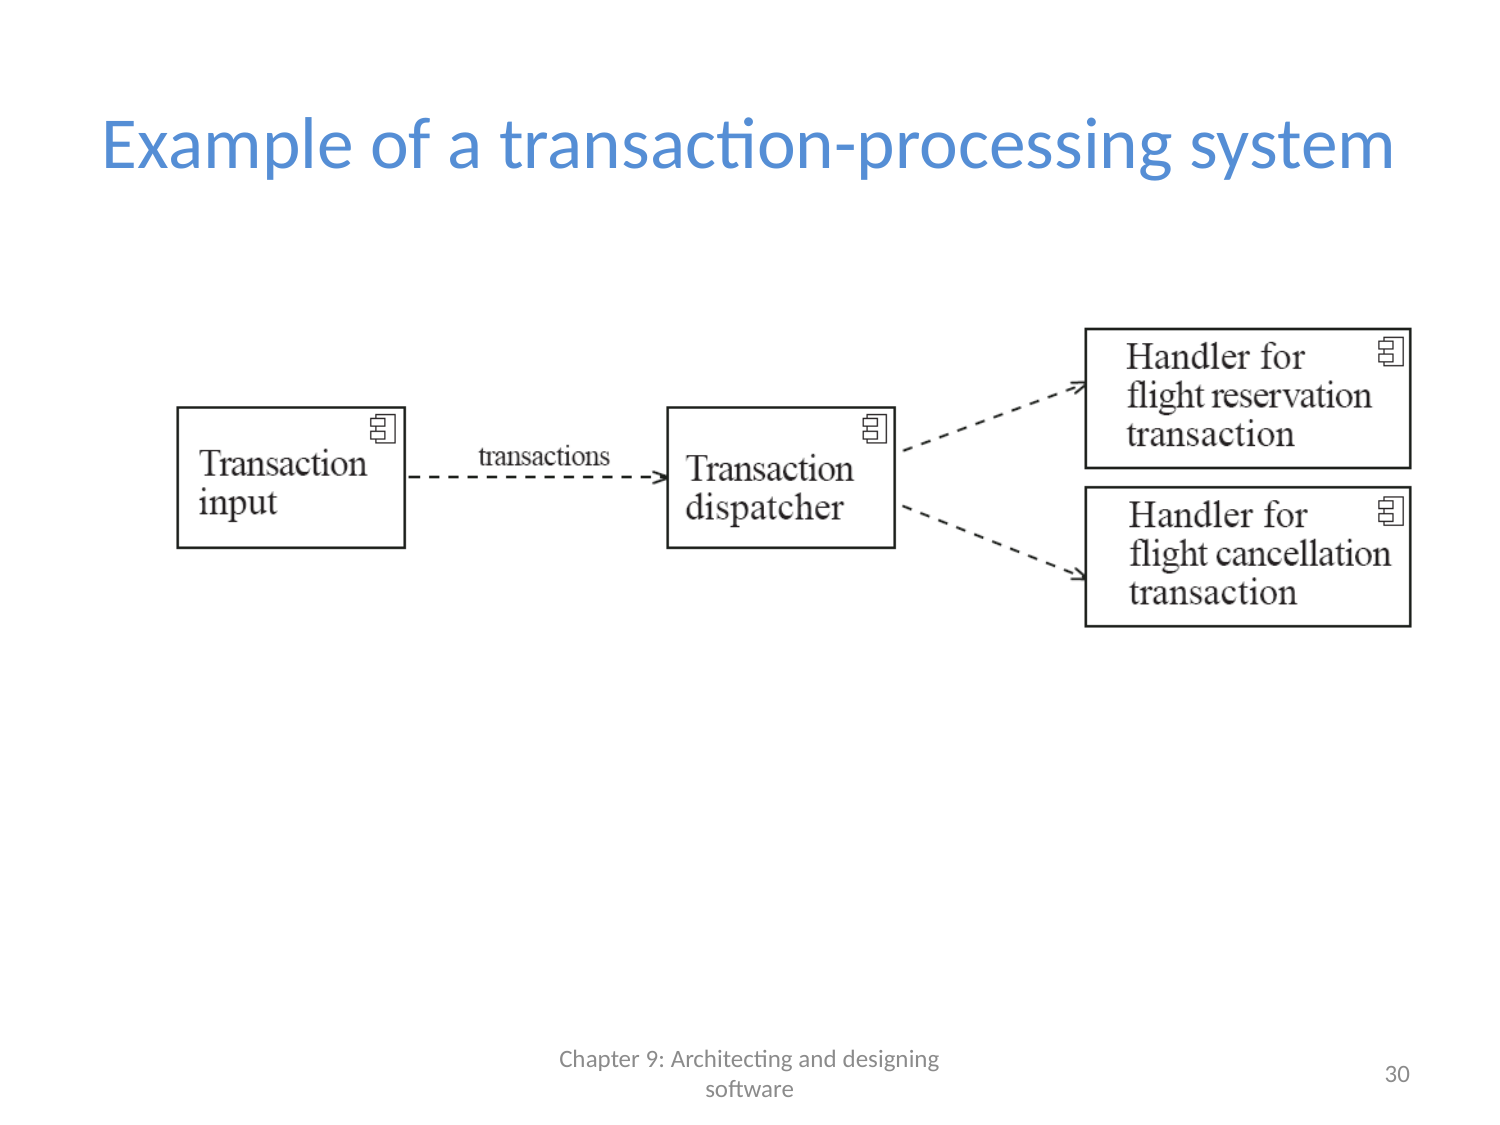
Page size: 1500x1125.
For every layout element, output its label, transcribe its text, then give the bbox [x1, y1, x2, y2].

slide_number 30 [1074, 1042, 1425, 1103]
footer Chapter 9: Architecting and designing software [512, 1042, 988, 1103]
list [174, 324, 1413, 629]
title Example of a transaction-processing system [75, 45, 1425, 233]
